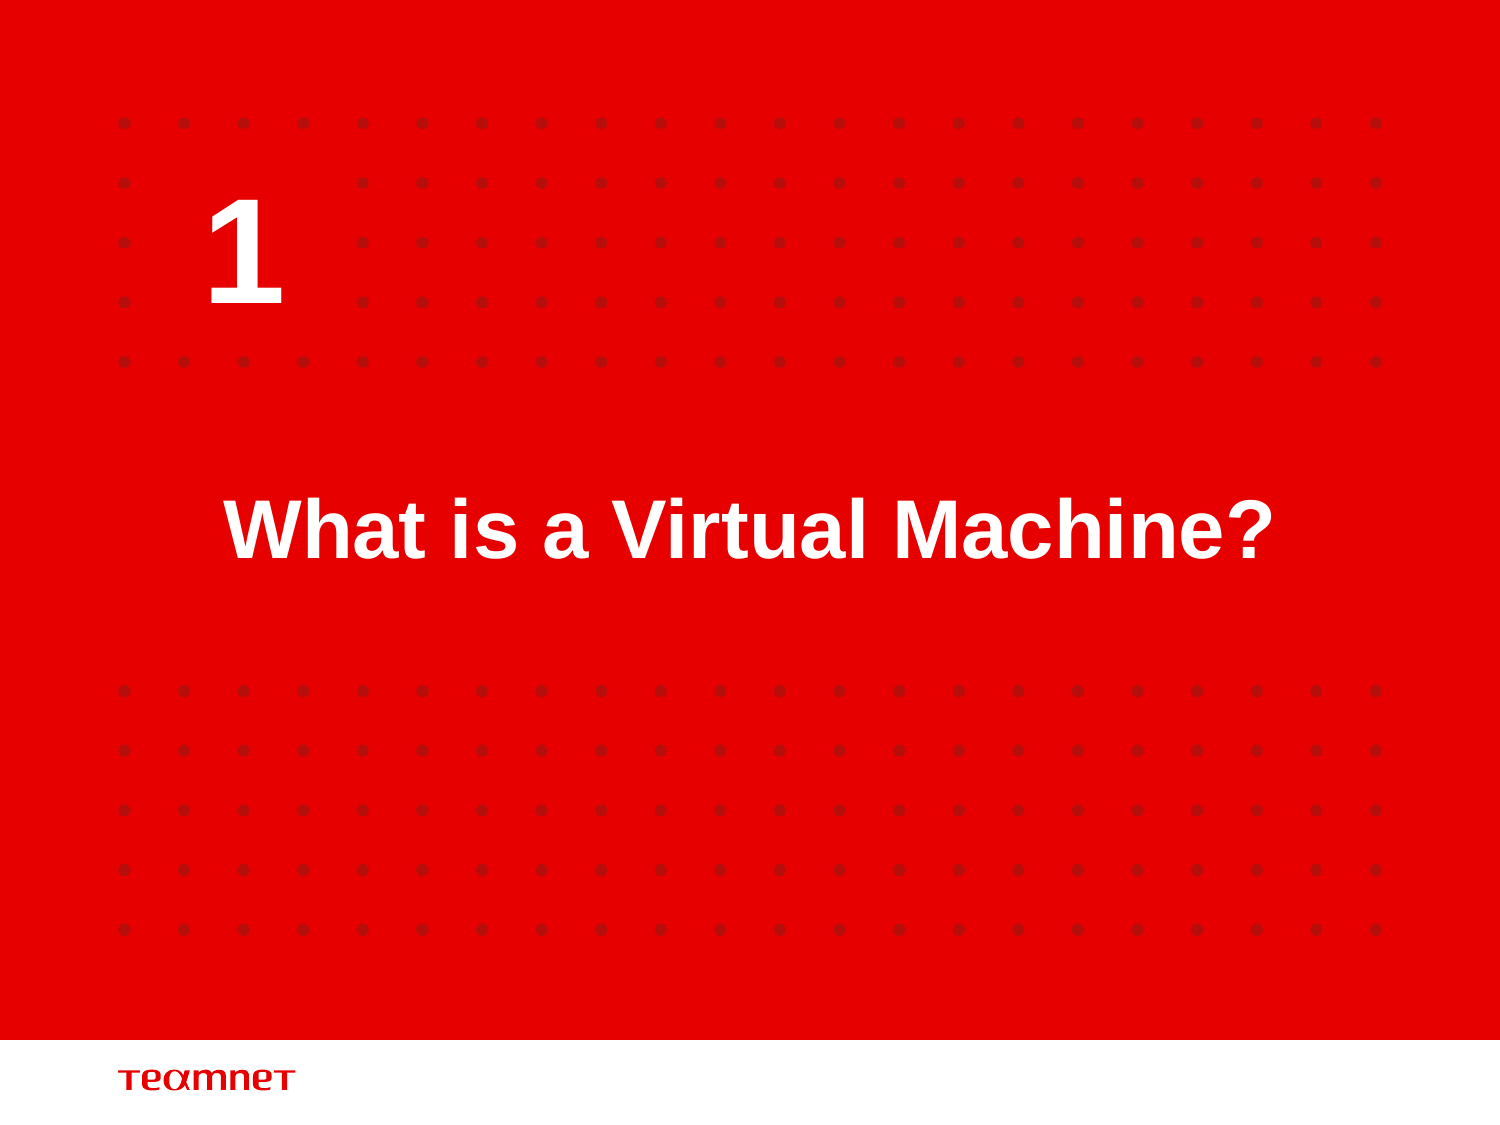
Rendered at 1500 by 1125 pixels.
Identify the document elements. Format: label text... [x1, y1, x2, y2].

list 1 [128, 137, 361, 350]
picture [0, 0, 1500, 1040]
title What is a Virtual Machine? [118, 457, 1382, 594]
